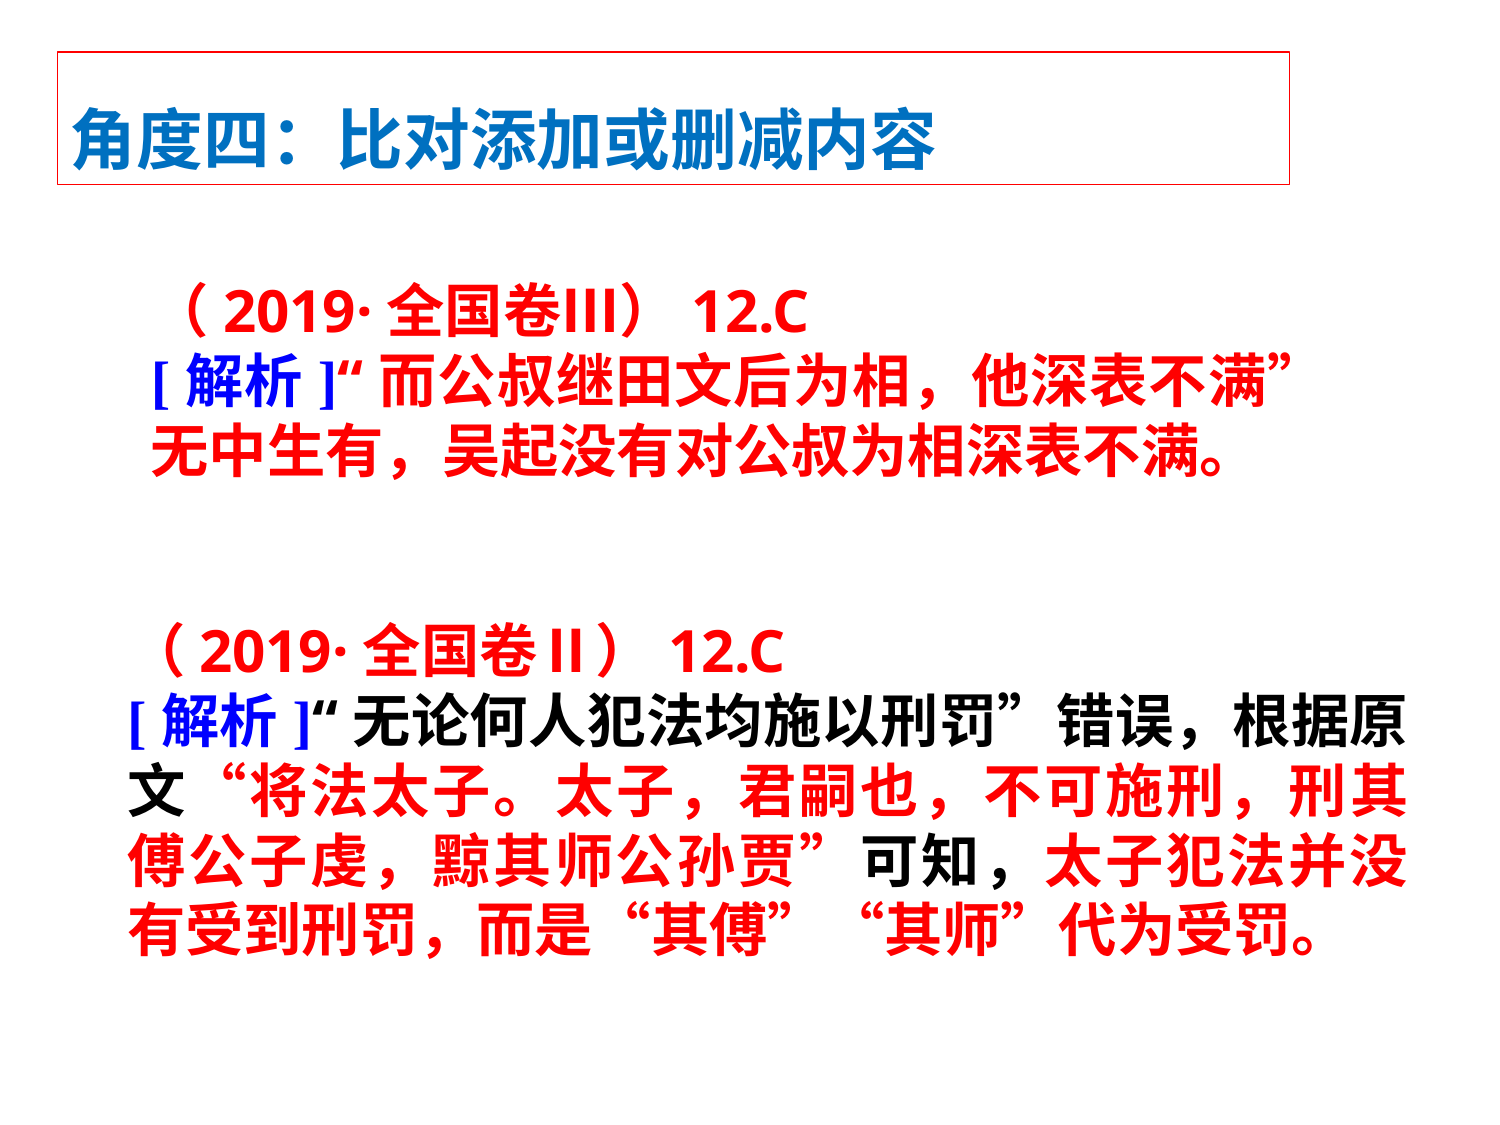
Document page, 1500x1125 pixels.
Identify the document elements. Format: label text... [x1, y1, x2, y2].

text_box （2019·全国卷Ⅱ）12.C [解析]“无论何人犯法均施以刑罚”错误，根据原文“将法太子。太子，君嗣也，不可施刑，刑其傅公子虔，黥其师公孙贾”可知，太子犯法并没有受到刑罚，而是“其傅”“其师”代为受罚。 [112, 606, 1424, 1042]
text_box 角度四：比对添加或删减内容 [57, 52, 1290, 185]
text_box （2019·全国卷Ⅲ）12.C [解析]“而公叔继田文后为相，他深表不满”无中生有，吴起没有对公叔为相深表不满。 [135, 267, 1341, 493]
